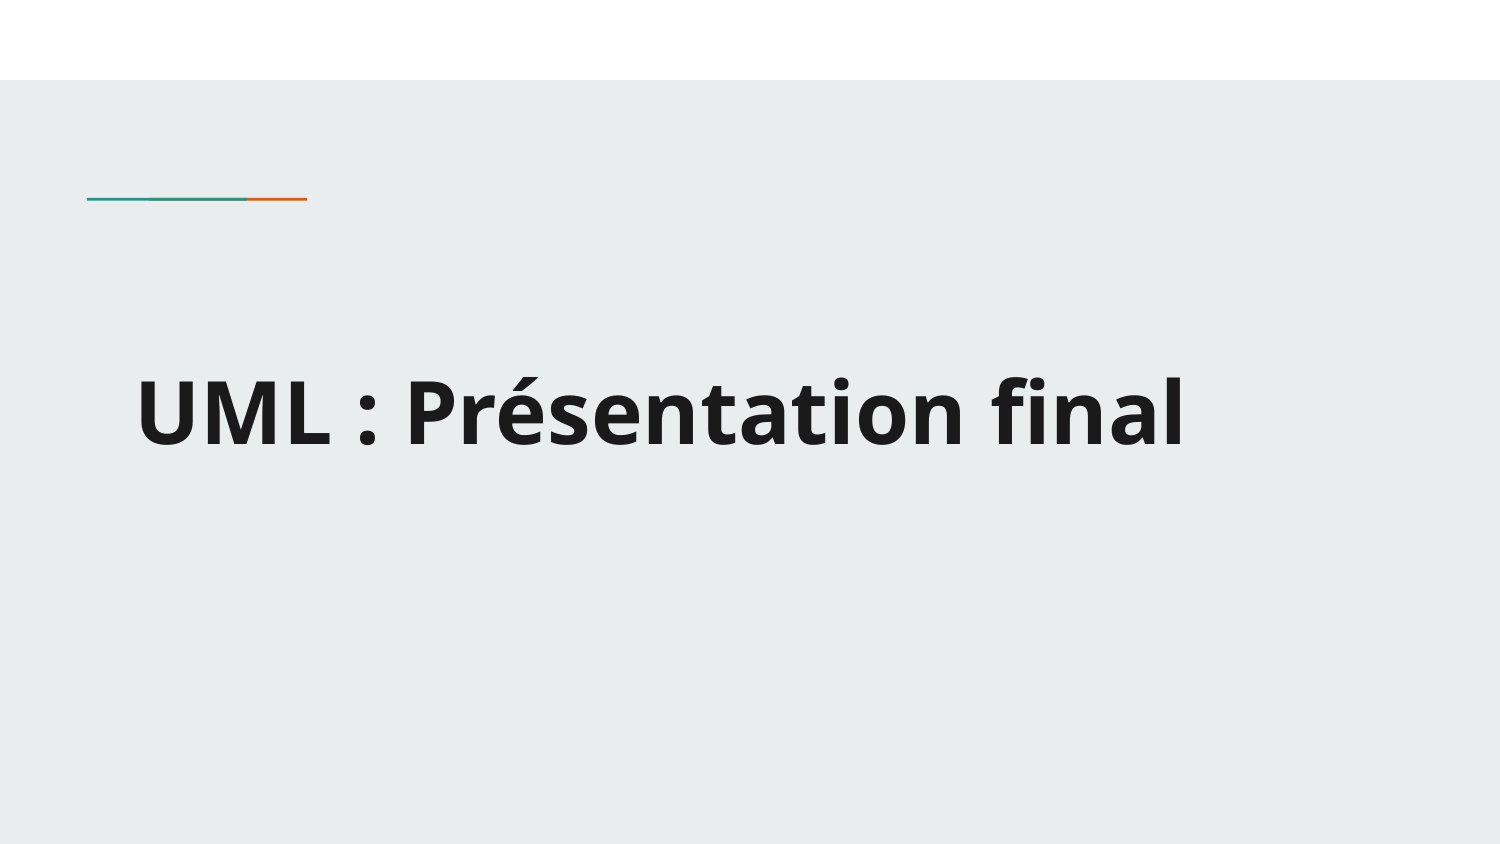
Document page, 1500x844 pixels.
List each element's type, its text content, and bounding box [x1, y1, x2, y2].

title UML : Présentation final [119, 336, 1381, 610]
